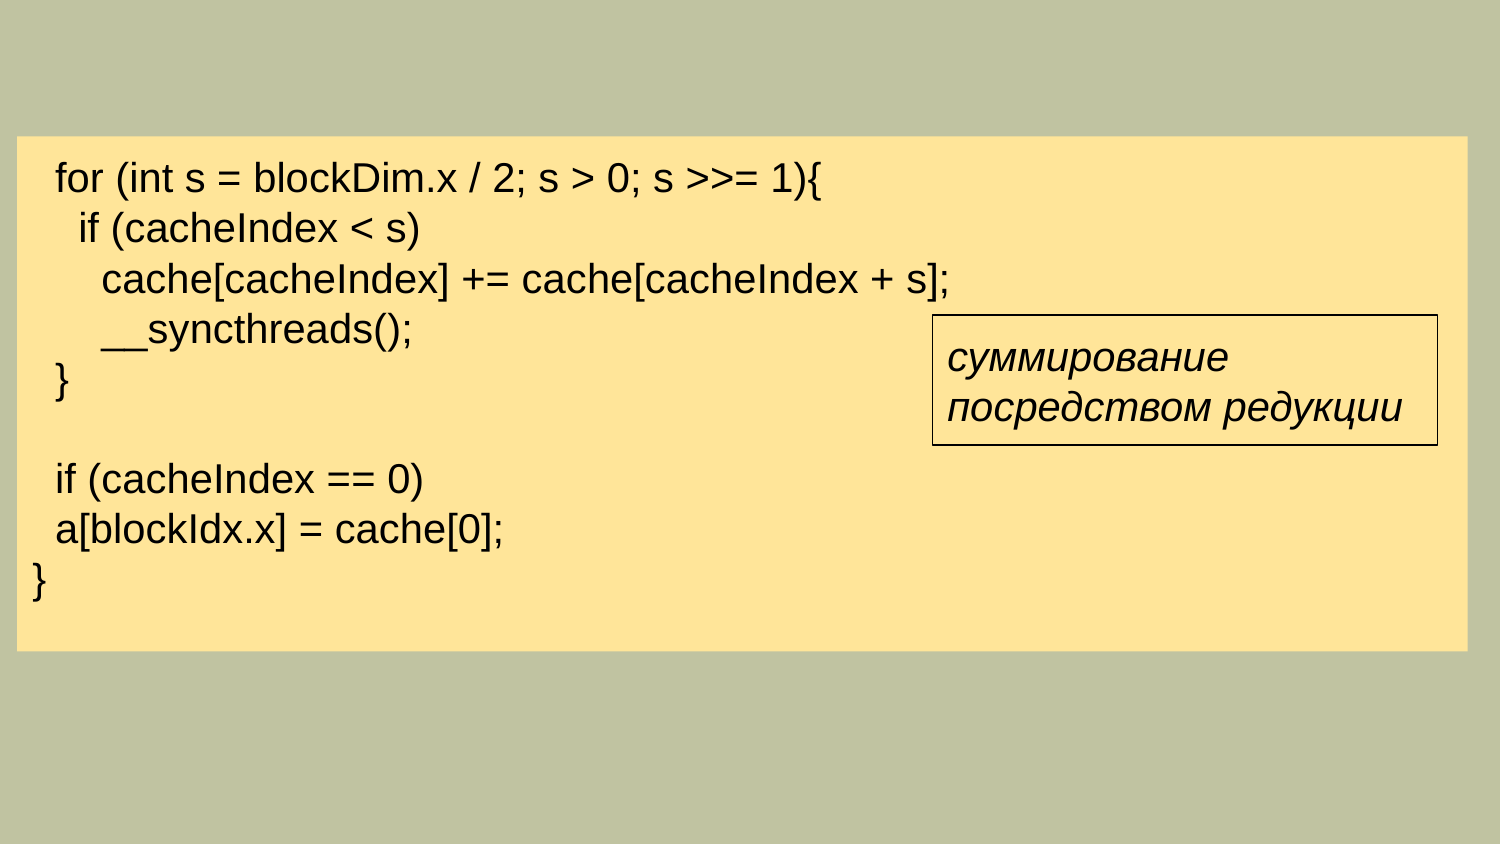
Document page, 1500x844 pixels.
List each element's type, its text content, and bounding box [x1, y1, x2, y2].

text_box for (int s = blockDim.x / 2; s > 0; s >>= 1){ if (cacheIndex < s) cache[cacheIndex] += cache[cacheIndex + s]; __syncthreads(); } if (cacheIndex == 0) a[blockIdx.x] = cache[0]; } [17, 136, 1468, 652]
text_box суммирование посредством редукции [932, 315, 1438, 446]
